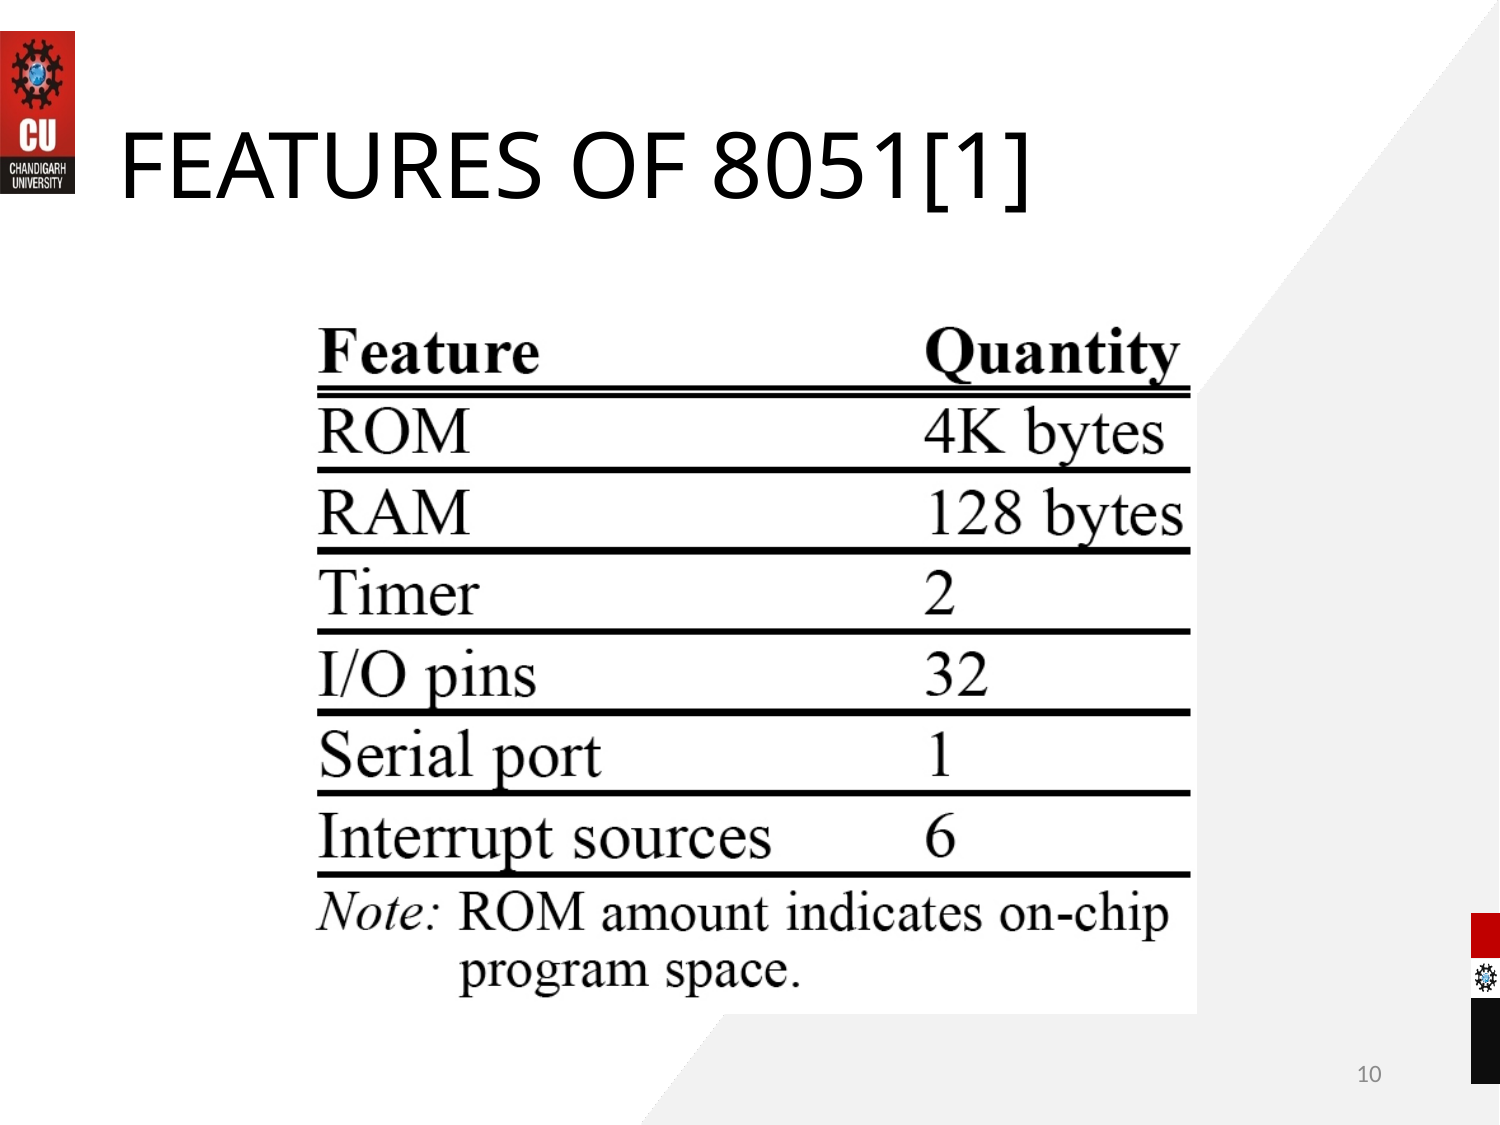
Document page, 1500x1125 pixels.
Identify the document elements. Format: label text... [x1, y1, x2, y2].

picture [0, 0, 1500, 1125]
text_box FEATURES OF 8051[1] [103, 59, 1397, 278]
text_box 8 [1059, 1042, 1397, 1103]
